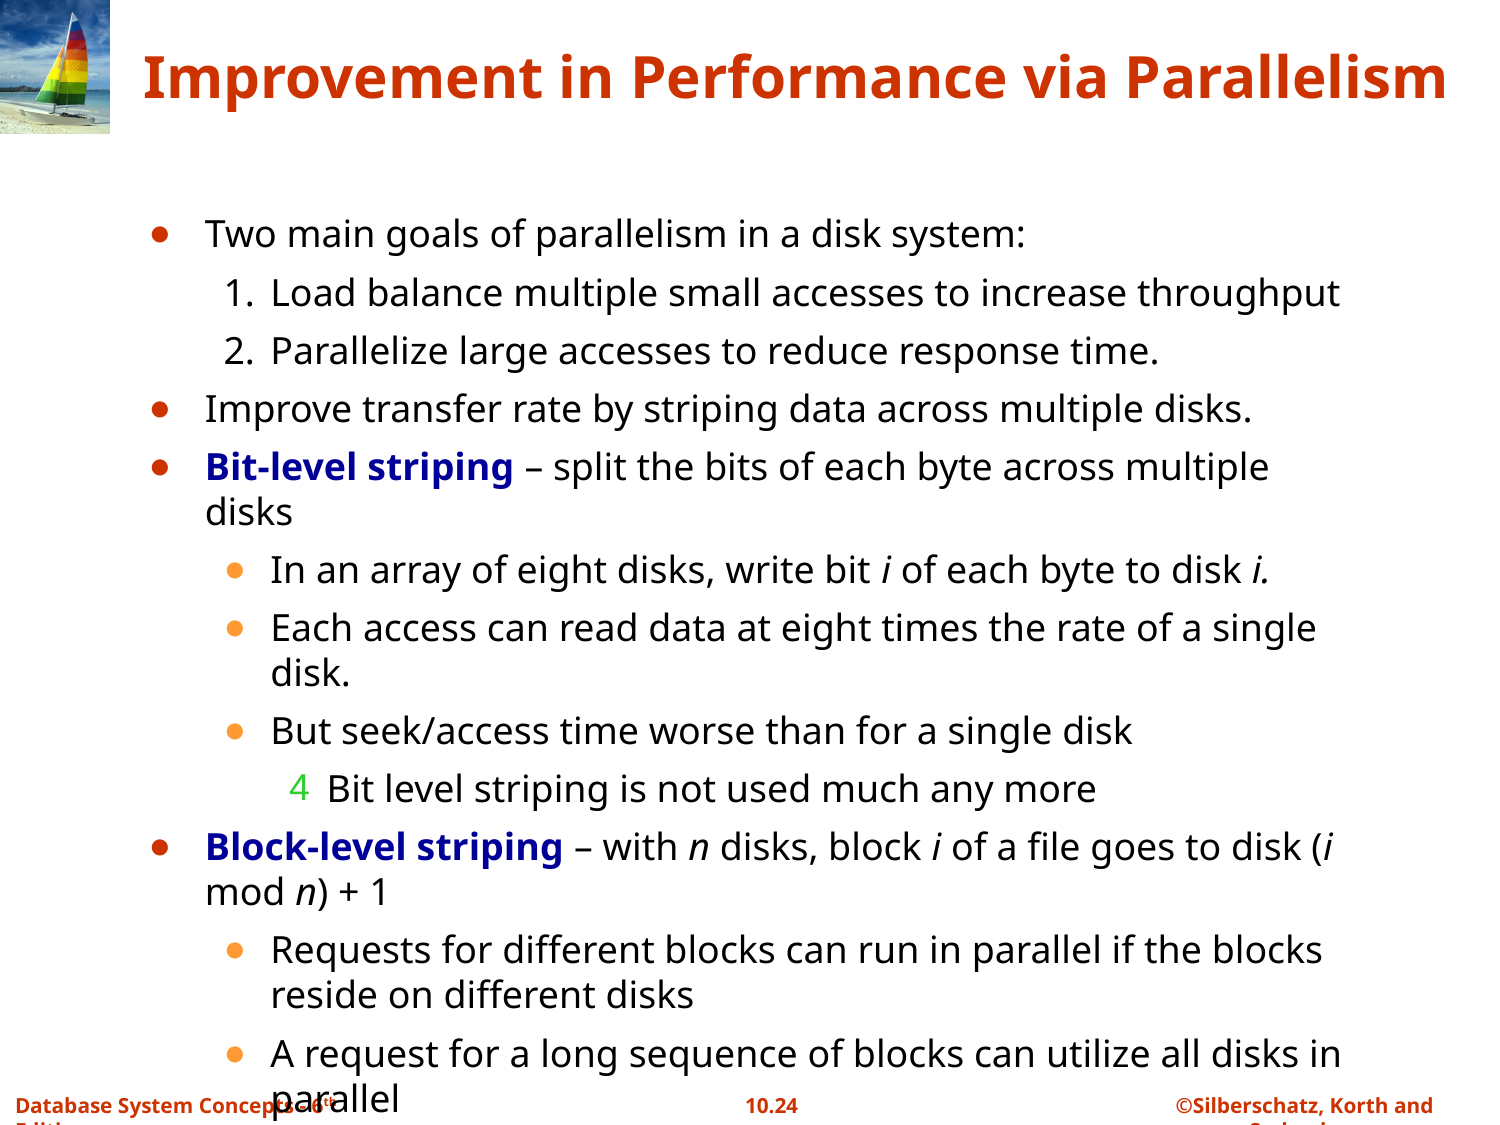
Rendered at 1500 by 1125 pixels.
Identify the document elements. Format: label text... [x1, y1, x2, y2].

title Improvement in Performance via Parallelism [64, 42, 1500, 118]
list Two main goals of parallelism in a disk system: 1. Load balance multiple small accesses to increase throughput 2. Parallelize large accesses to reduce response time. Improve transfer rate by striping data across multiple disks. Bit-level striping – split the bits of each byte across multiple disks In an array of eight disks, write bit i of each byte to disk i. Each access can read data at eight times the rate of a single disk. But seek/access time worse than for a single disk Bit level striping is not used much any more Block-level striping – with n disks, block i of a file goes to disk (i mod n) + 1 Requests for different blocks can run in parallel if the blocks reside on different disks A request for a long sequence of blocks can utilize all disks in parallel [133, 202, 1379, 981]
picture [0, 0, 110, 134]
